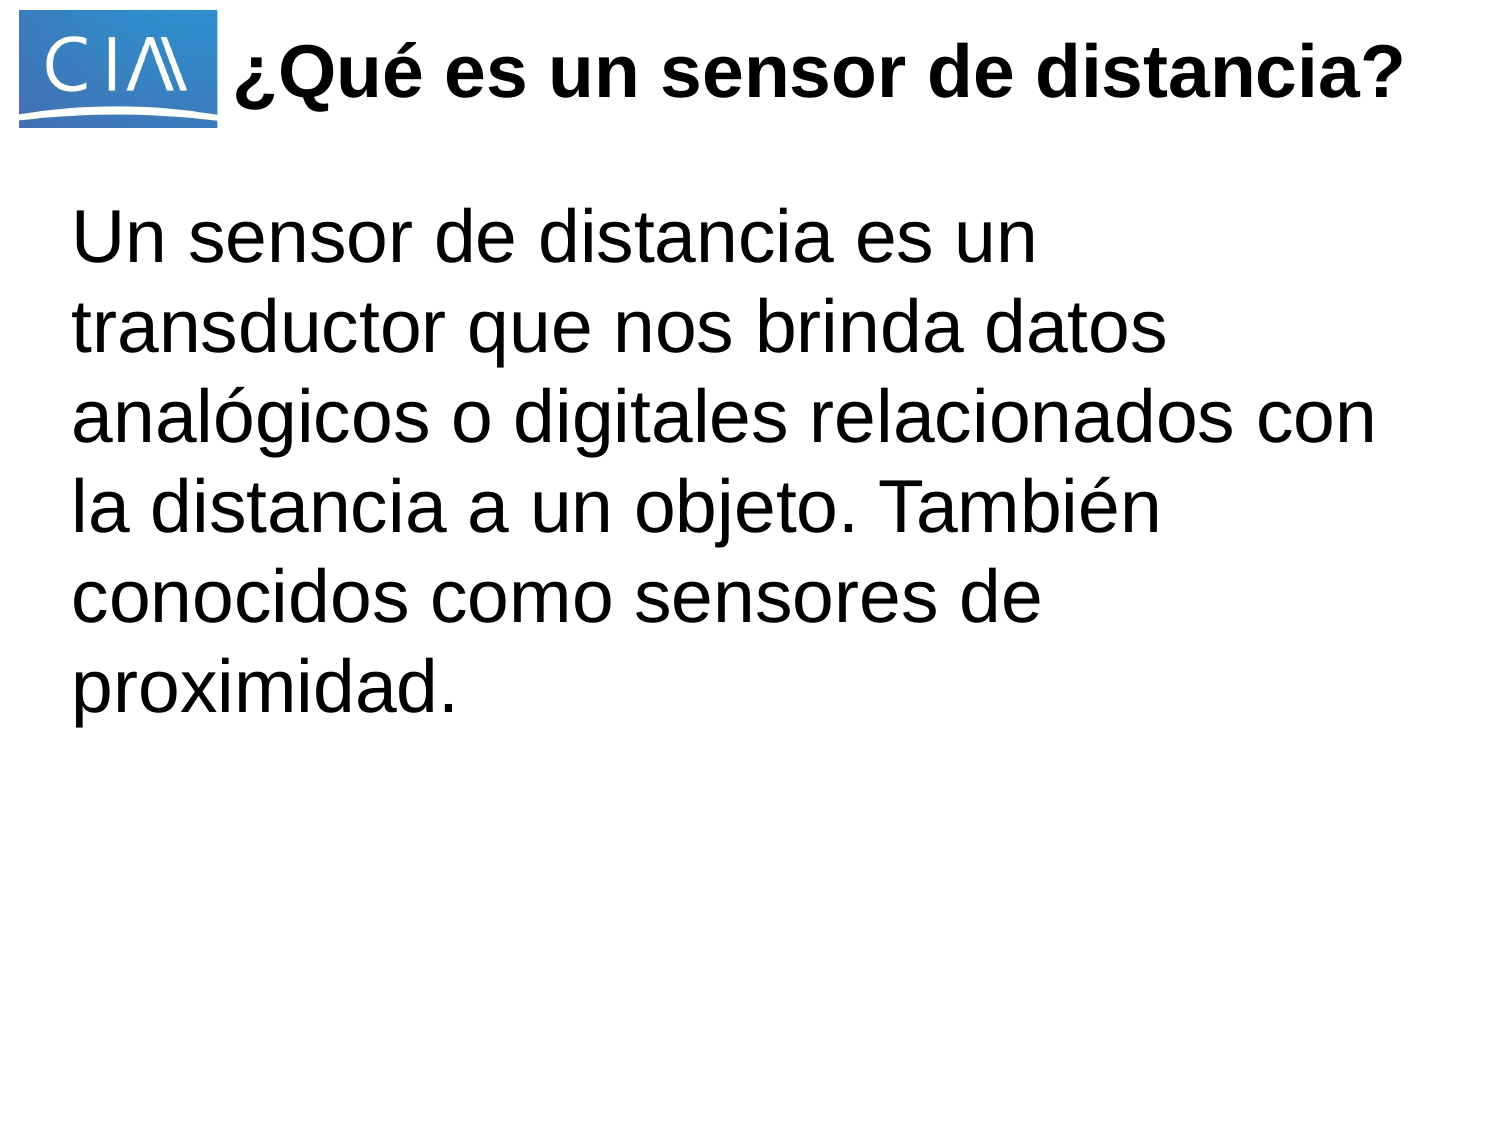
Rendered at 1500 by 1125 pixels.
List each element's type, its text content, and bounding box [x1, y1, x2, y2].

picture [18, 9, 218, 128]
text_box ¿Qué es un sensor de distancia? [217, 0, 1500, 128]
list Un sensor de distancia es un transductor que nos brinda datos analógicos o digitales relacionados con la distancia a un objeto. También conocidos como sensores de proximidad. [56, 172, 1408, 1087]
